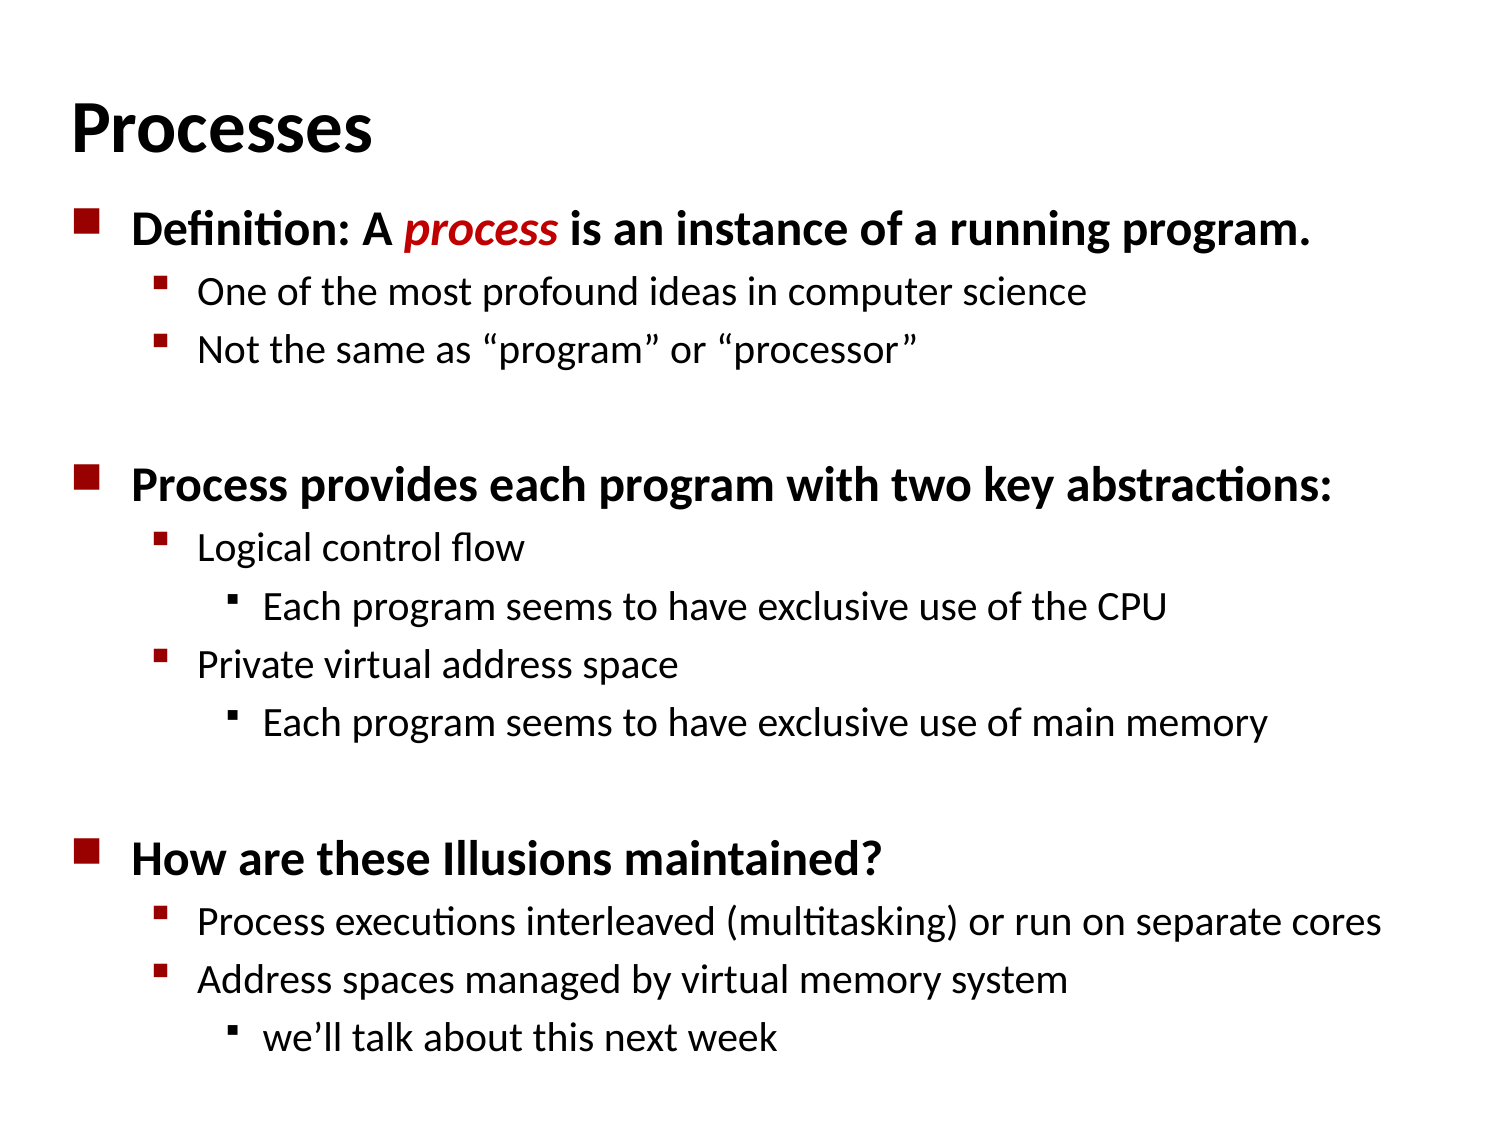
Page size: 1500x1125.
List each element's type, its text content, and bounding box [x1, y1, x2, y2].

list Definition: A process is an instance of a running program. One of the most profound ideas in computer science Not the same as “program” or “processor” Process provides each program with two key abstractions: Logical control flow Each program seems to have exclusive use of the CPU Private virtual address space Each program seems to have exclusive use of main memory How are these Illusions maintained? Process executions interleaved (multitasking) or run on separate cores Address spaces managed by virtual memory system we’ll talk about this next week [59, 187, 1476, 1095]
title Processes [55, 74, 917, 170]
